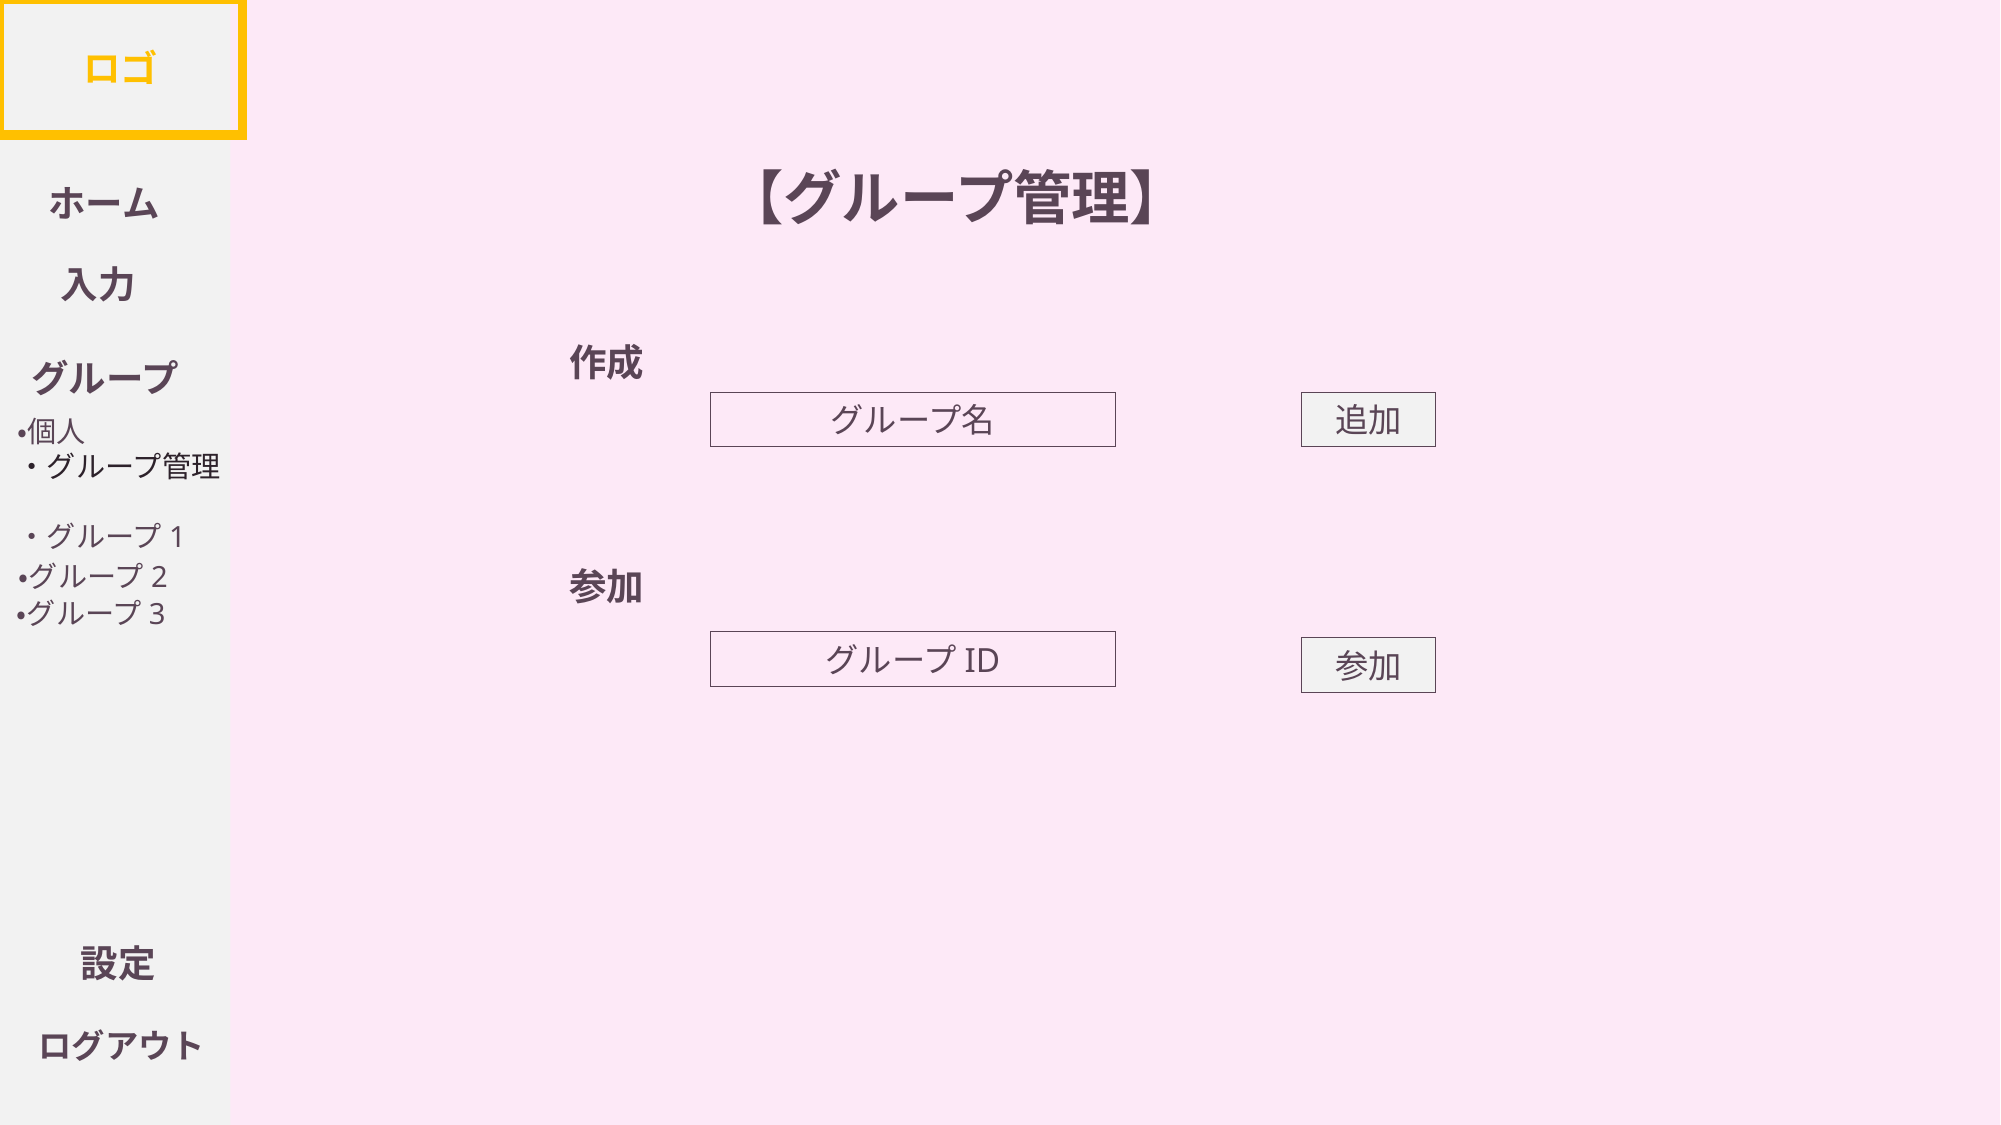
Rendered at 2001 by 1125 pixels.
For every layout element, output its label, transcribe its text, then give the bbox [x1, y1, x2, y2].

text_box 作成 [554, 331, 682, 392]
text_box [0, 0, 284, 1125]
text_box 【グループ管理】 [710, 153, 1208, 239]
text_box 参加 [1301, 637, 1436, 693]
text_box 参加 [554, 555, 682, 616]
text_box グループ名 [710, 392, 1116, 447]
text_box グループID [710, 631, 1116, 687]
text_box 追加 [1301, 392, 1436, 447]
